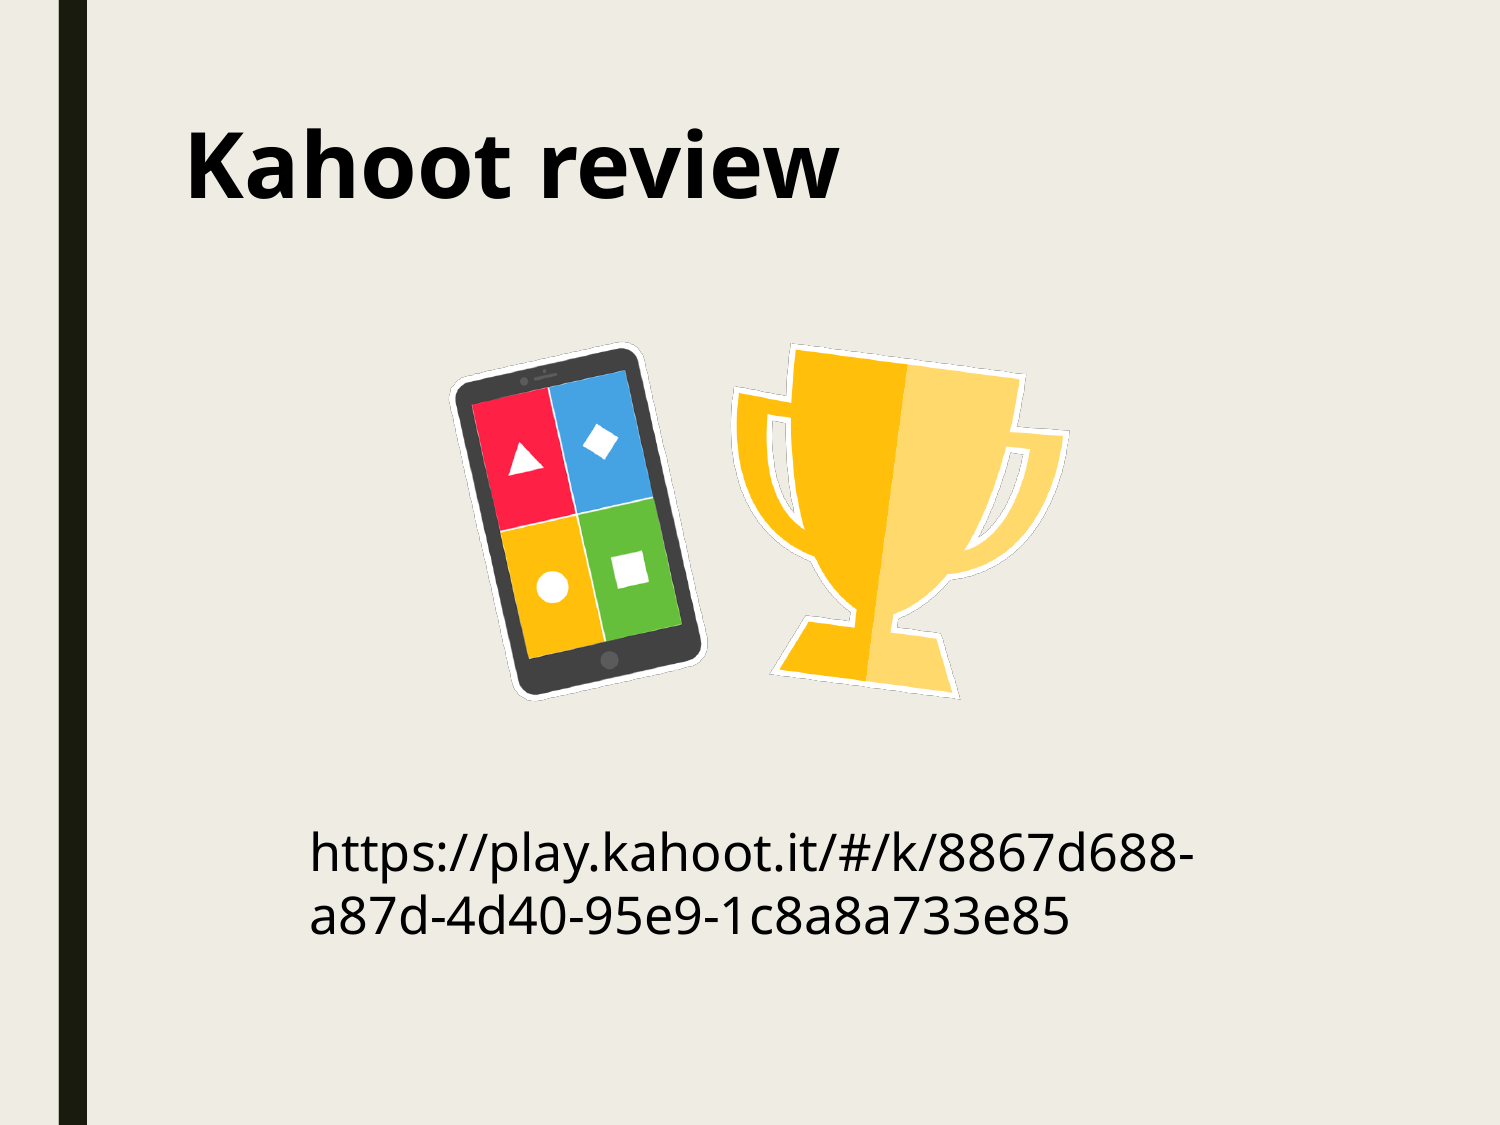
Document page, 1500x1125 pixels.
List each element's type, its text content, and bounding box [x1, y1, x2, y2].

picture [384, 311, 1105, 717]
text_box https://play.kahoot.it/#/k/8867d688-a87d-4d40-95e9-1c8a8a733e85 [294, 812, 1225, 952]
title Kahoot review [168, 112, 1351, 357]
